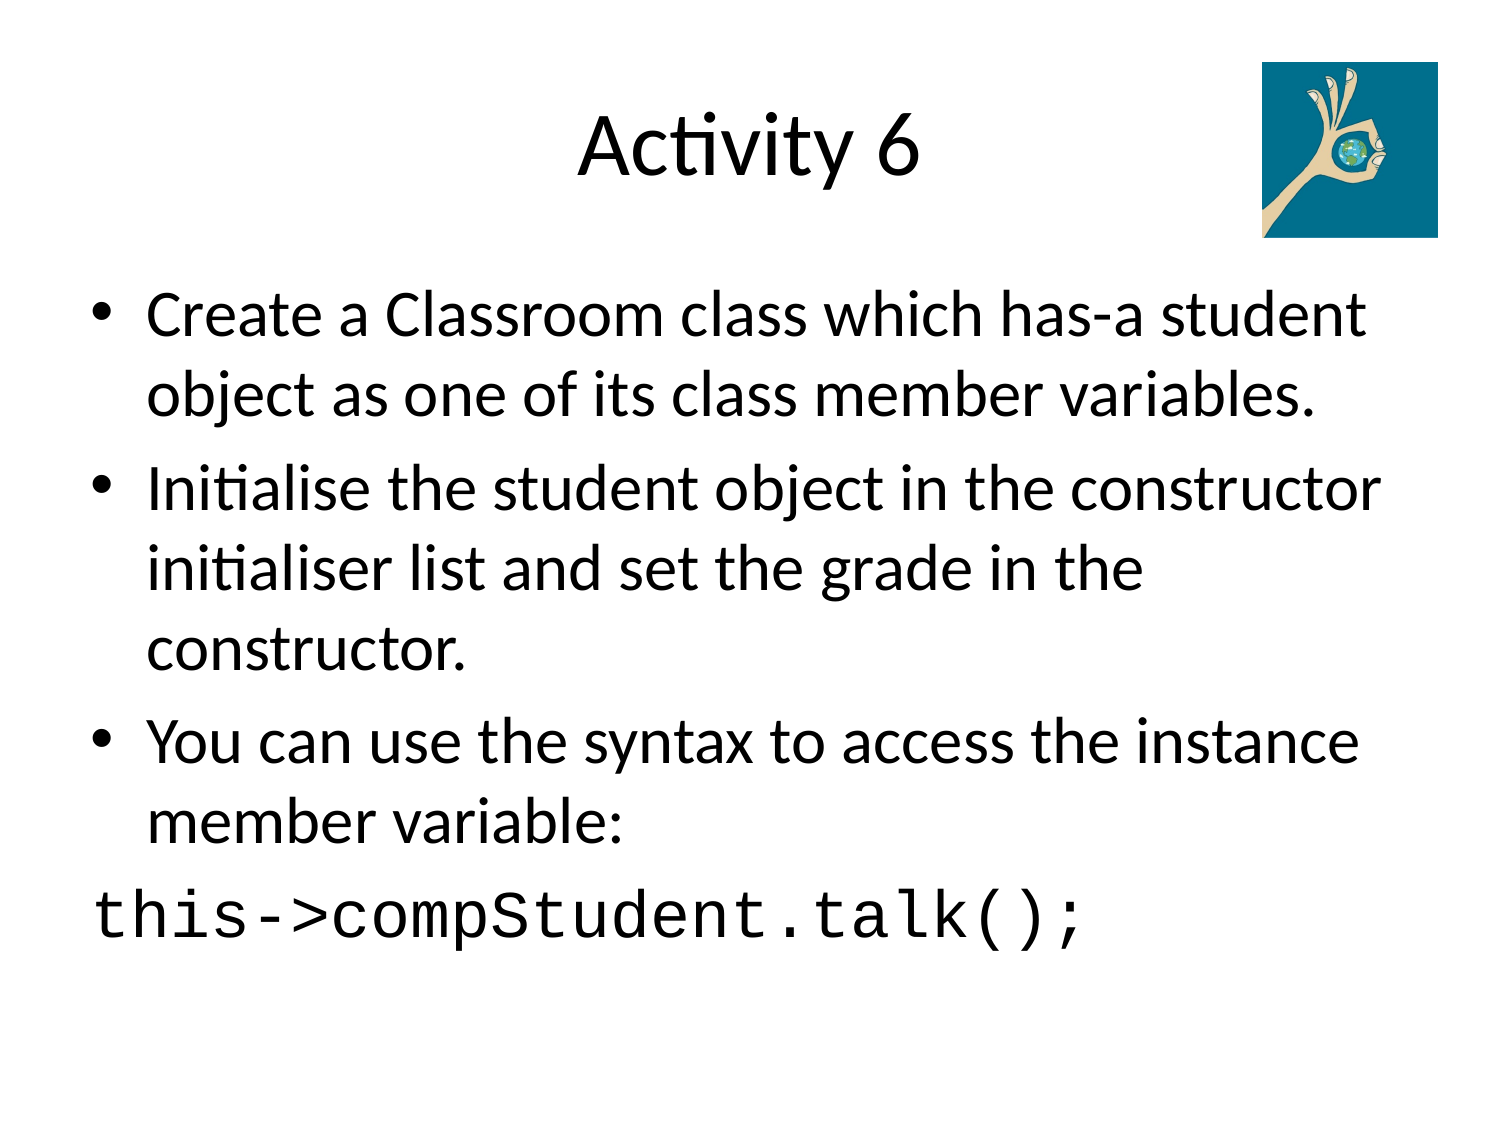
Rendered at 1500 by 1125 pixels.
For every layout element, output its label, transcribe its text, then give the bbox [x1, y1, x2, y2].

picture [1262, 69, 1385, 238]
list Create a Classroom class which has-a student object as one of its class member variables. Initialise the student object in the constructor initialiser list and set the grade in the constructor. You can use the syntax to access the instance member variable: this->compStudent.talk(); [75, 262, 1425, 1005]
title Activity 6 [75, 45, 1425, 233]
